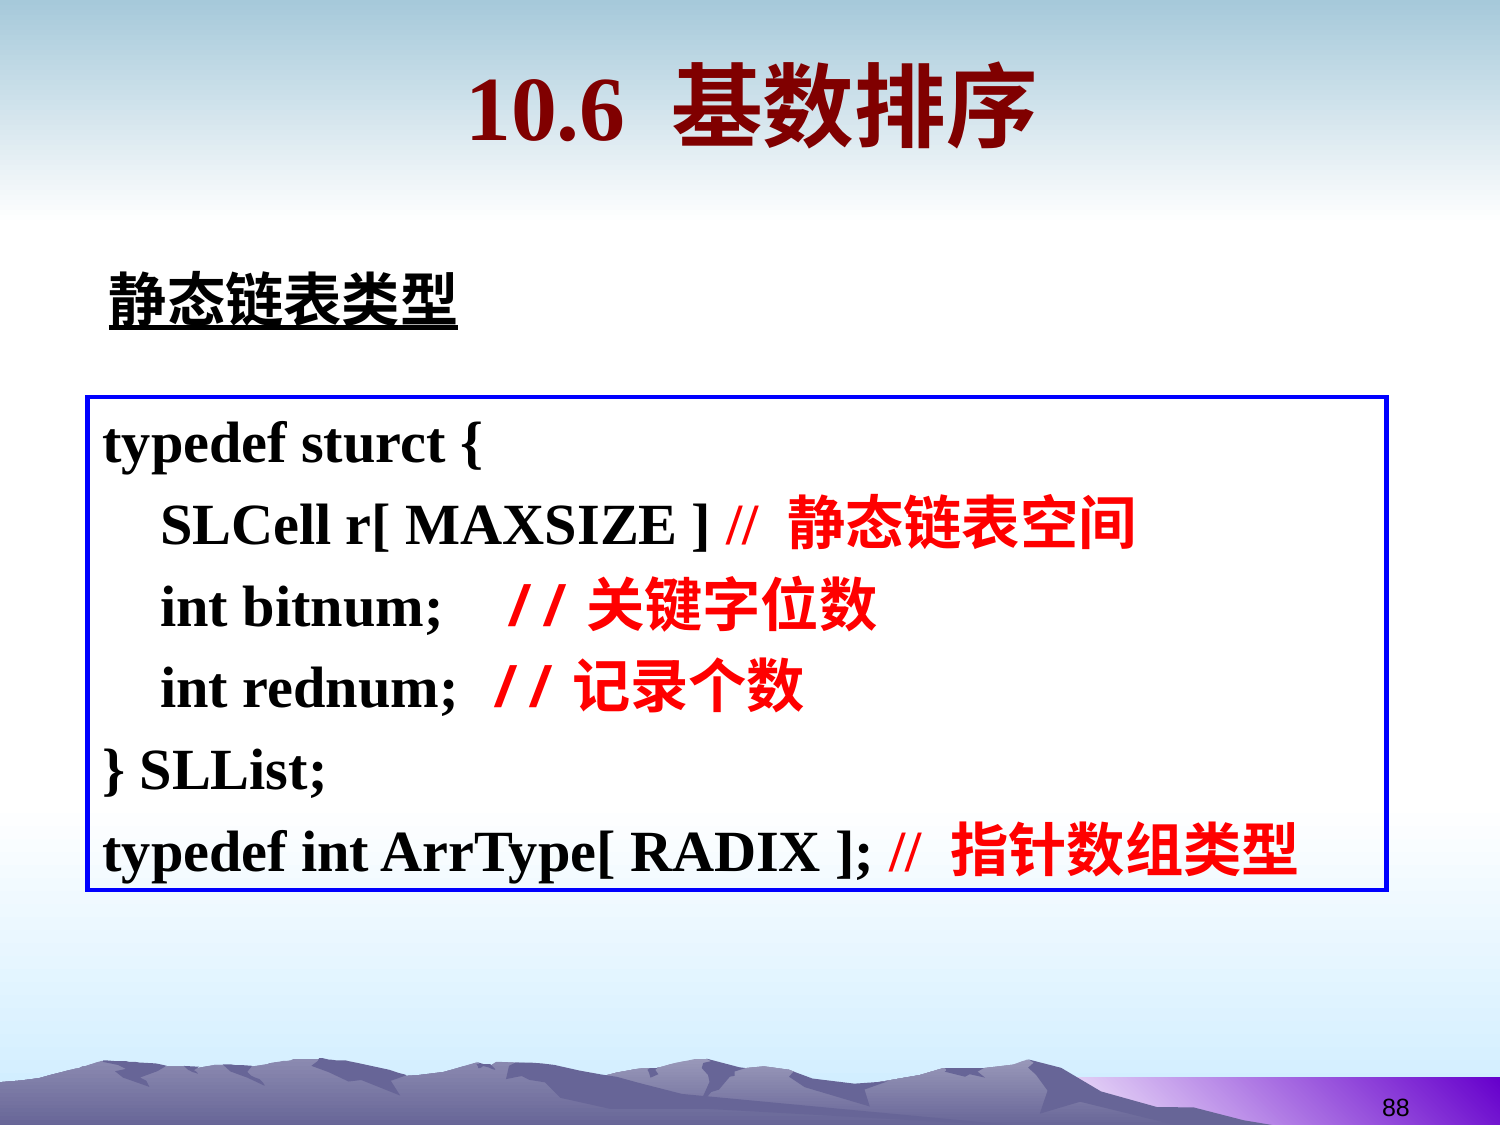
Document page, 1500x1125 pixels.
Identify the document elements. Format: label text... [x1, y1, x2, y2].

slide_number 88 [1074, 1054, 1426, 1125]
text_box 静态链表类型 [94, 255, 474, 341]
title 10.6 基数排序 [76, 18, 1428, 188]
text_box typedef sturct { SLCell r[ MAXSIZE ] // 静态链表空间 int bitnum; //关键字位数 int rednum; //记录个数 } SLList; typedef int ArrType[ RADIX ]; // 指针数组类型 [87, 397, 1387, 891]
